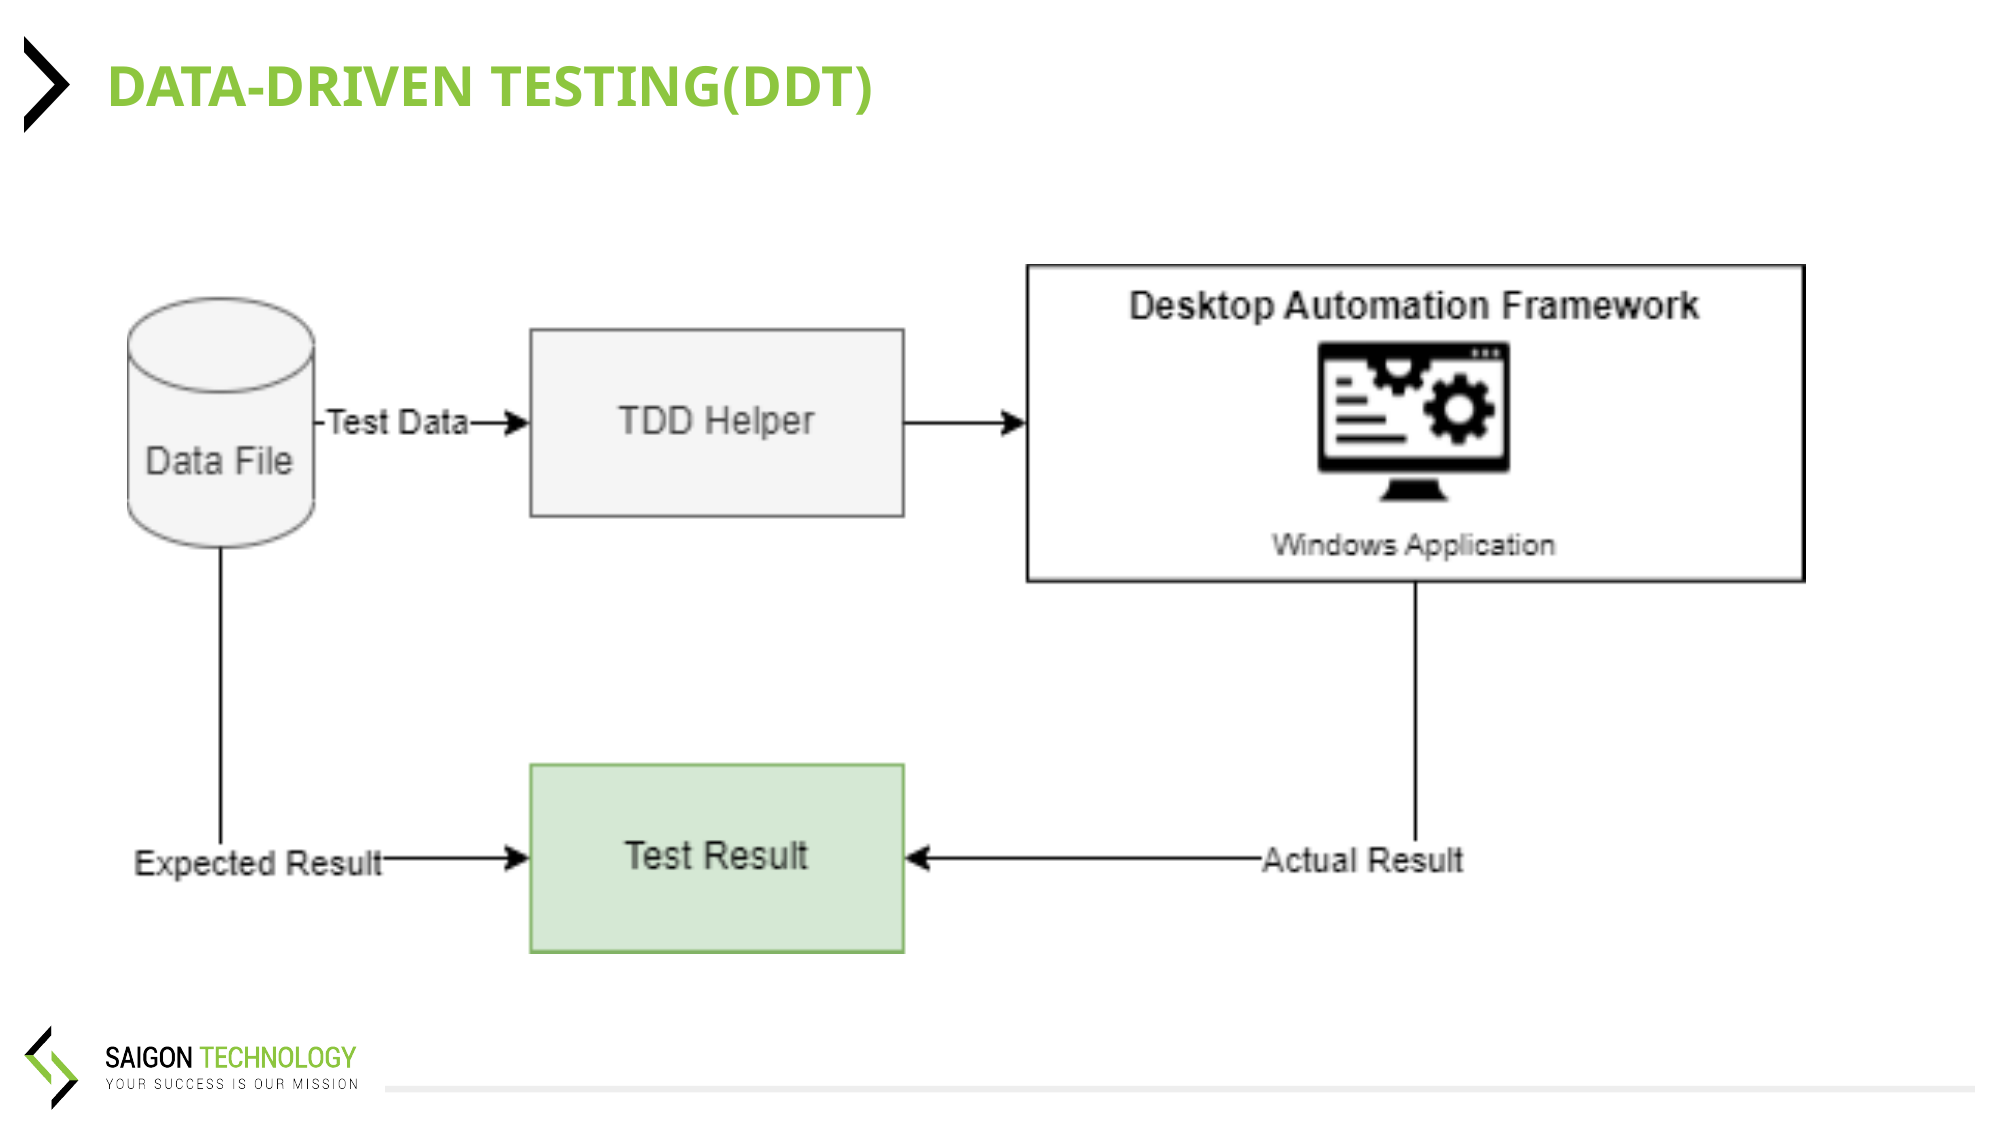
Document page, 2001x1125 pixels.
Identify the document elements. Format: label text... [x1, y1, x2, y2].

picture [24, 36, 70, 134]
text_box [24, 1025, 1976, 1110]
text_box DATA-DRIVEN TESTING(DDT) [85, 30, 1389, 138]
picture [127, 264, 1806, 954]
